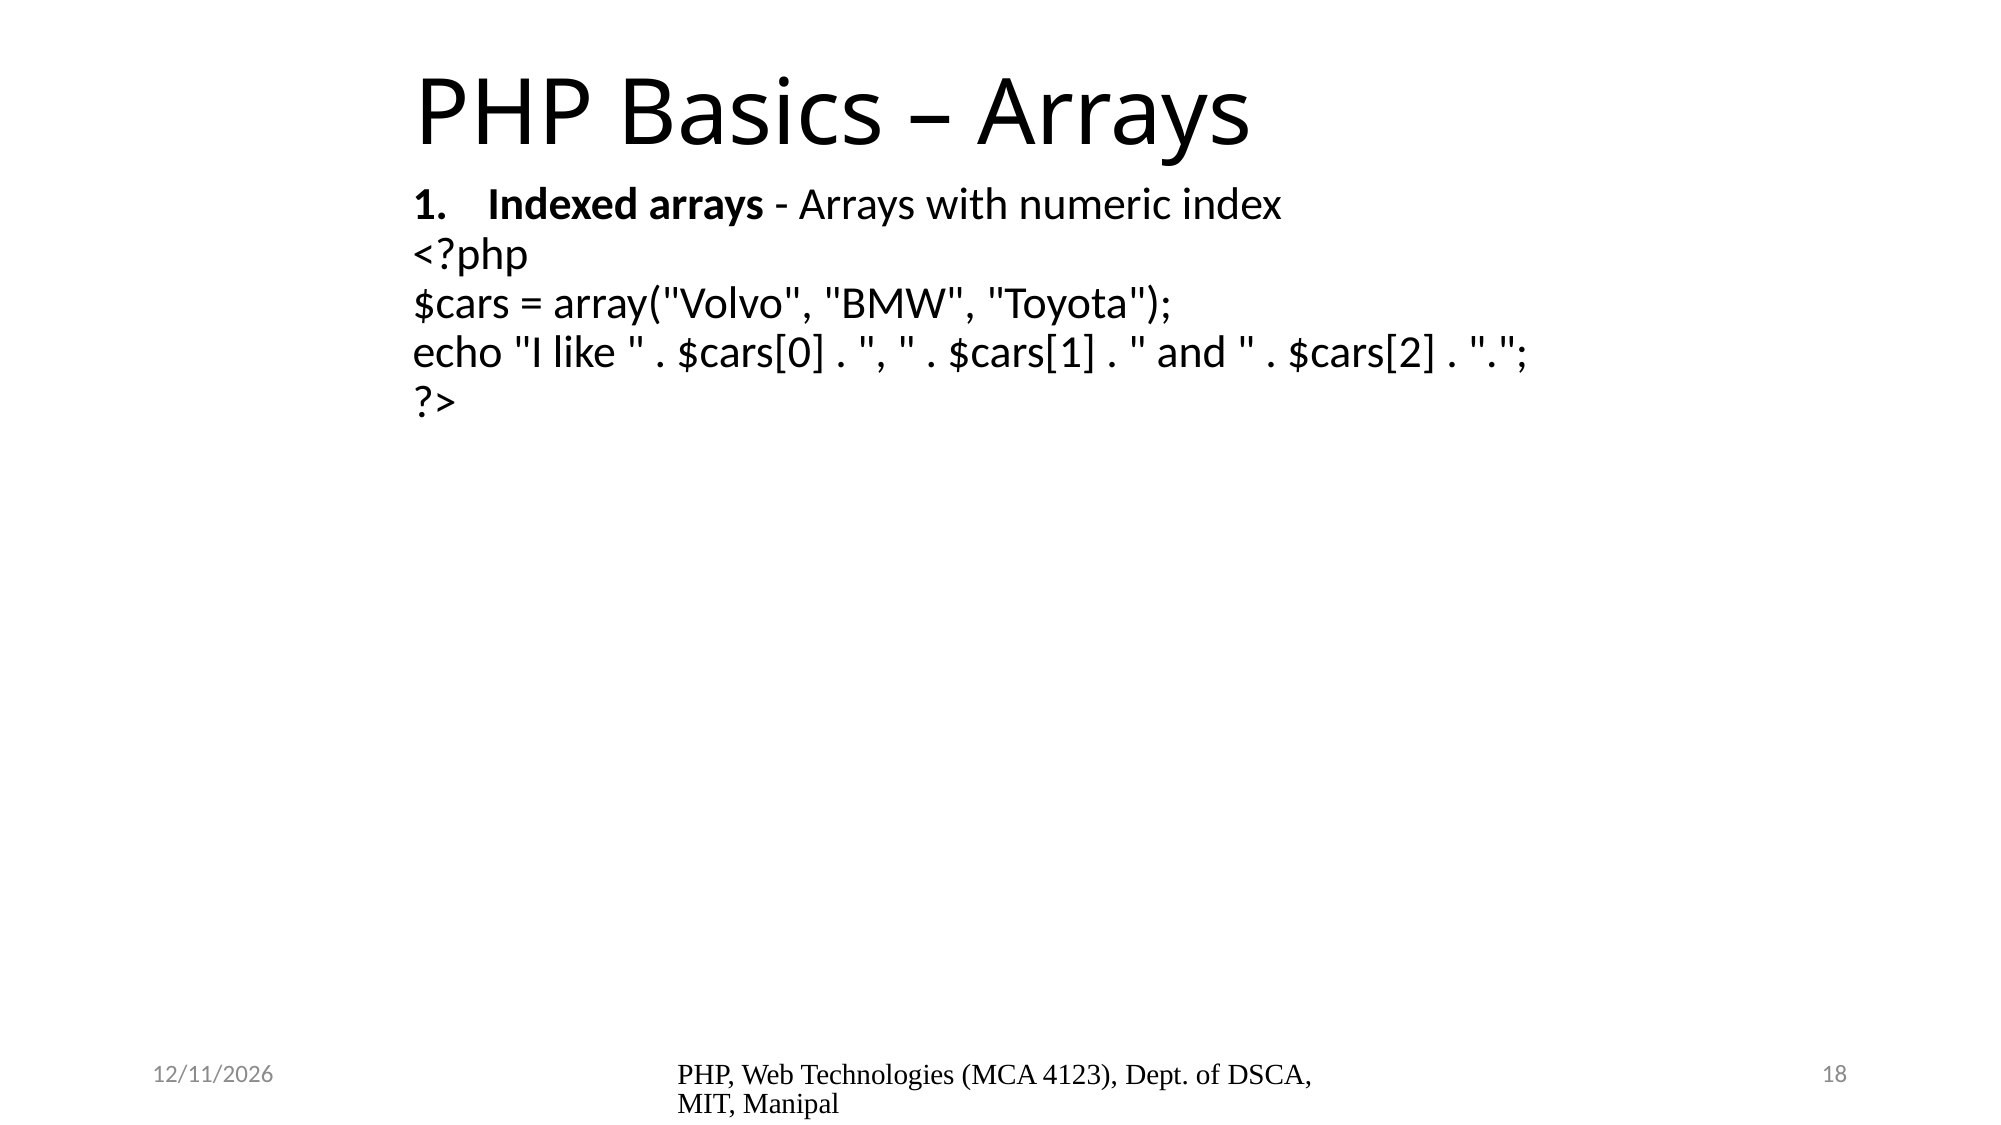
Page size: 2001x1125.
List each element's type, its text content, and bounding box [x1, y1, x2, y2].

slide_number 18 [1412, 1042, 1863, 1103]
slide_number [137, 1042, 588, 1103]
list Indexed arrays - Arrays with numeric index <?php $cars = array("Volvo", "BMW", "Toyota"); echo "I like " . $cars[0] . ", " . $cars[1] . " and " . $cars[2] . "."; ?> [397, 172, 1673, 923]
title PHP Basics – Arrays [399, 45, 1675, 185]
footer PHP, Web Technologies (MCA 4123), Dept. of DSCA, MIT, Manipal [662, 1042, 1338, 1103]
